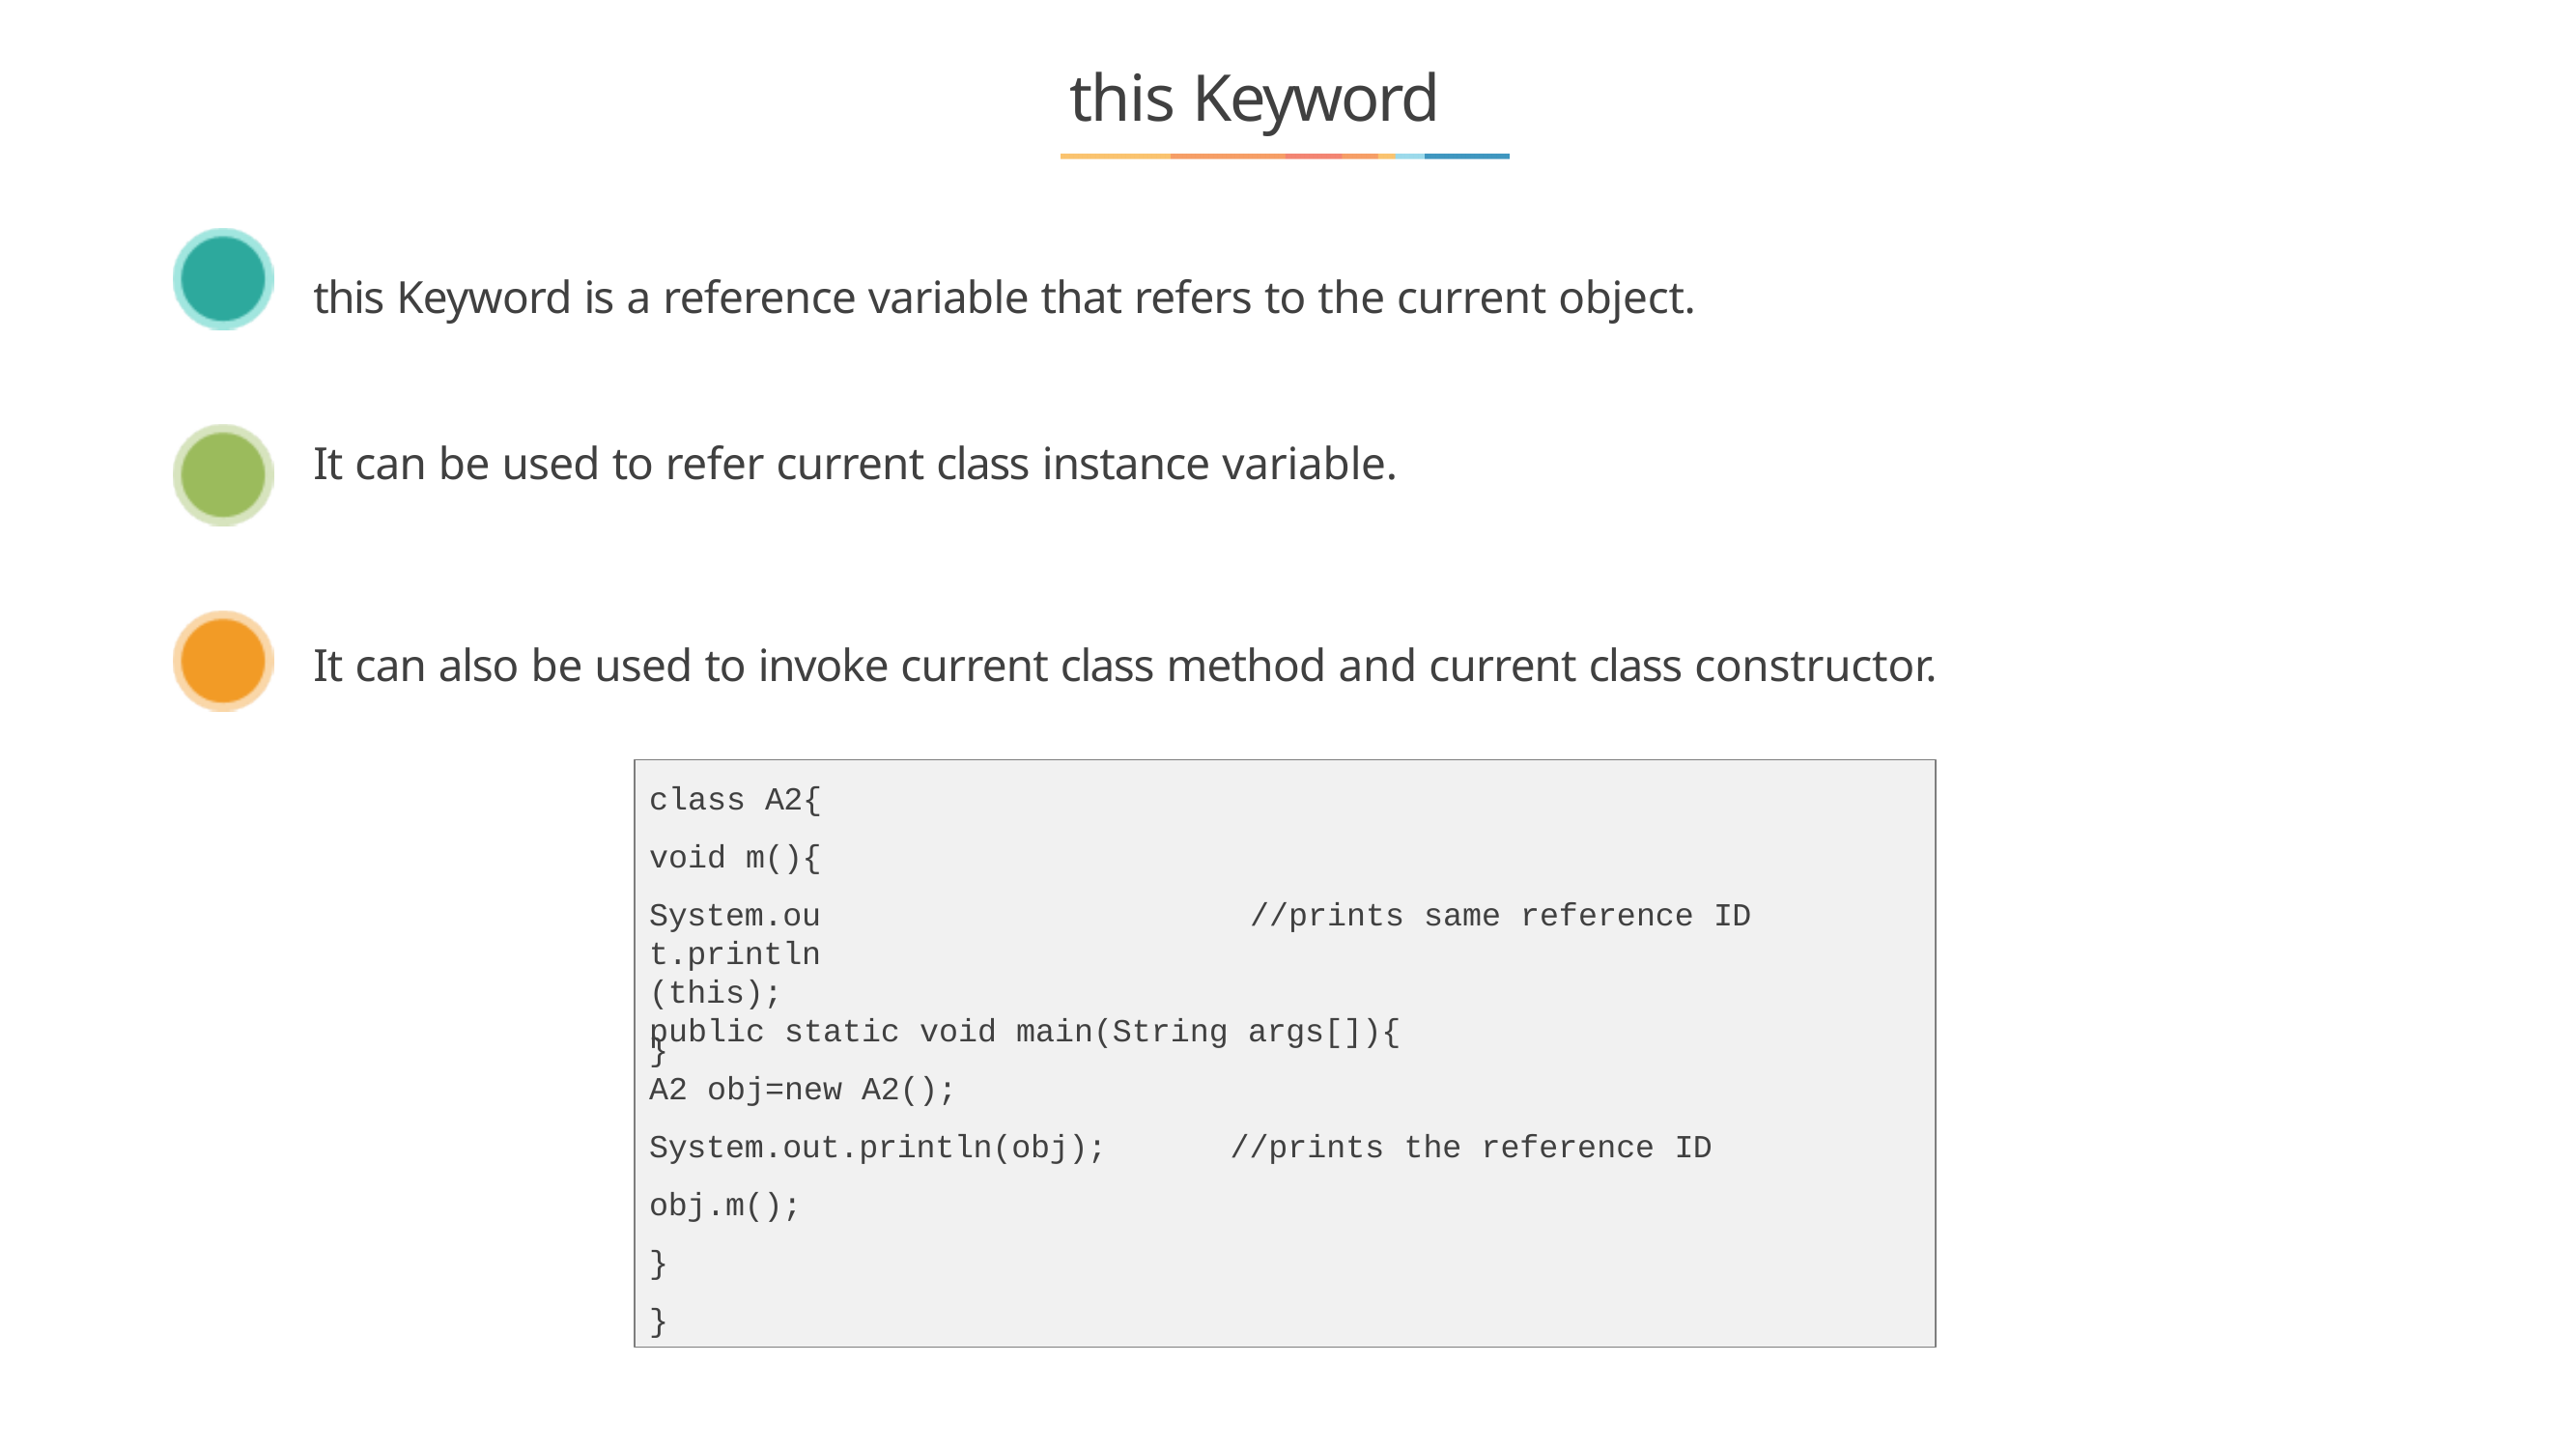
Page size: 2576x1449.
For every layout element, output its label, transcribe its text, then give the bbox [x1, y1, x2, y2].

picture [173, 424, 274, 526]
text_box this Keyword is a reference variable that refers to the current object. It can be used to refer current class instance variable. [311, 267, 1725, 489]
picture [173, 228, 274, 330]
text_box It can also be used to invoke current class method and current class constructor. [311, 635, 1975, 691]
picture [1061, 134, 1510, 180]
title this Keyword [398, 54, 2179, 299]
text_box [634, 758, 1938, 1349]
picture [173, 611, 274, 712]
